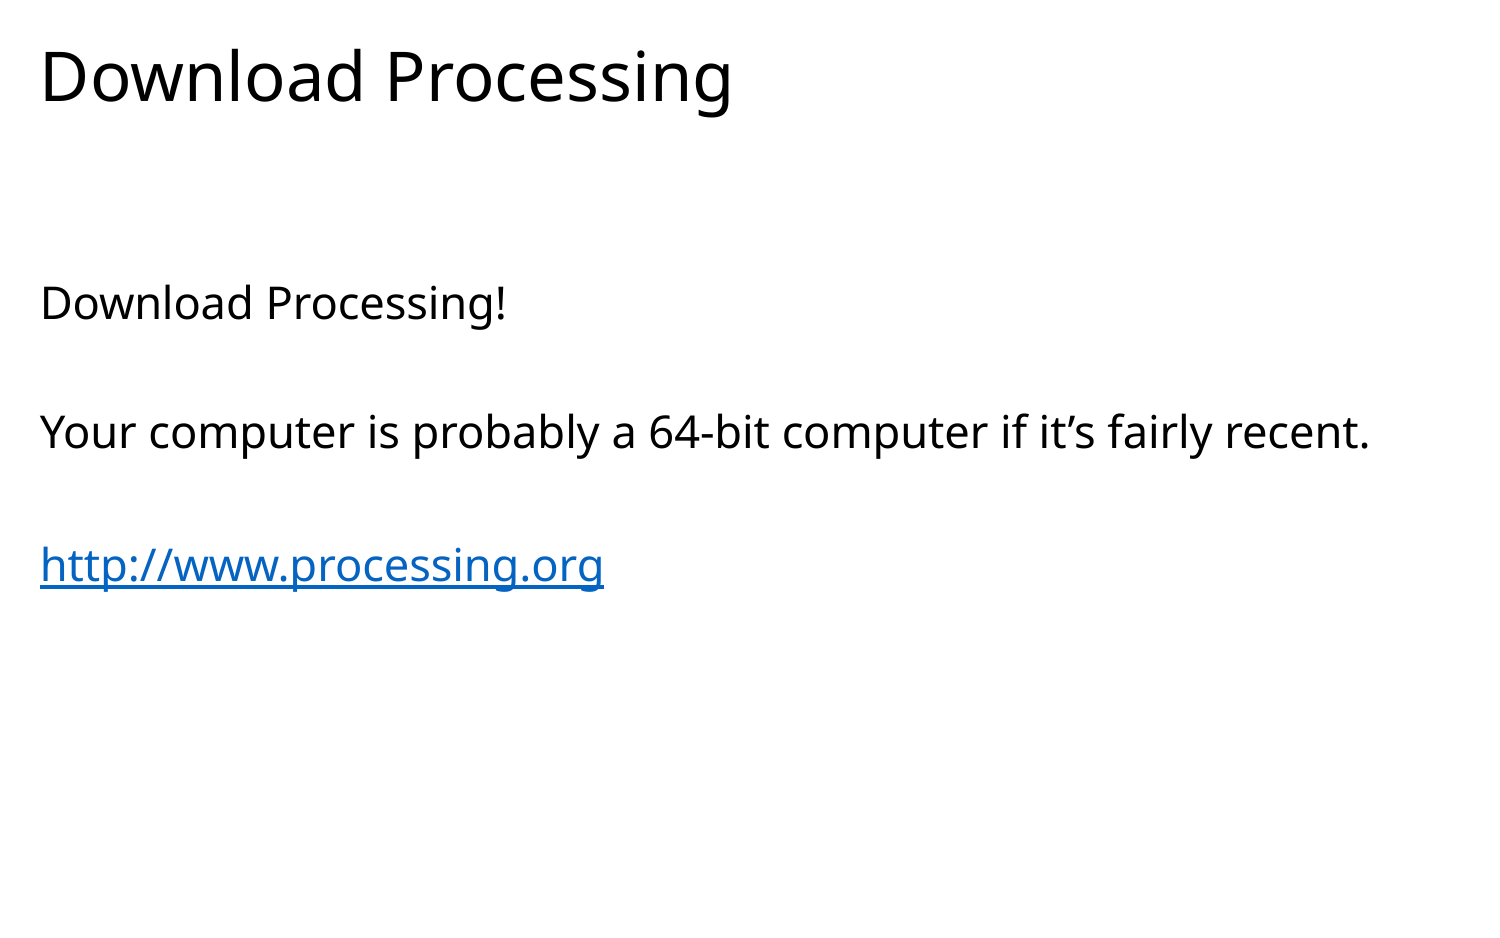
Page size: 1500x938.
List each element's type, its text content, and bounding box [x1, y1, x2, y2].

title Download Processing [24, 20, 1313, 138]
list Download Processing! Your computer is probably a 64-bit computer if it’s fairly recent. http://www.processing.org [24, 151, 1455, 891]
